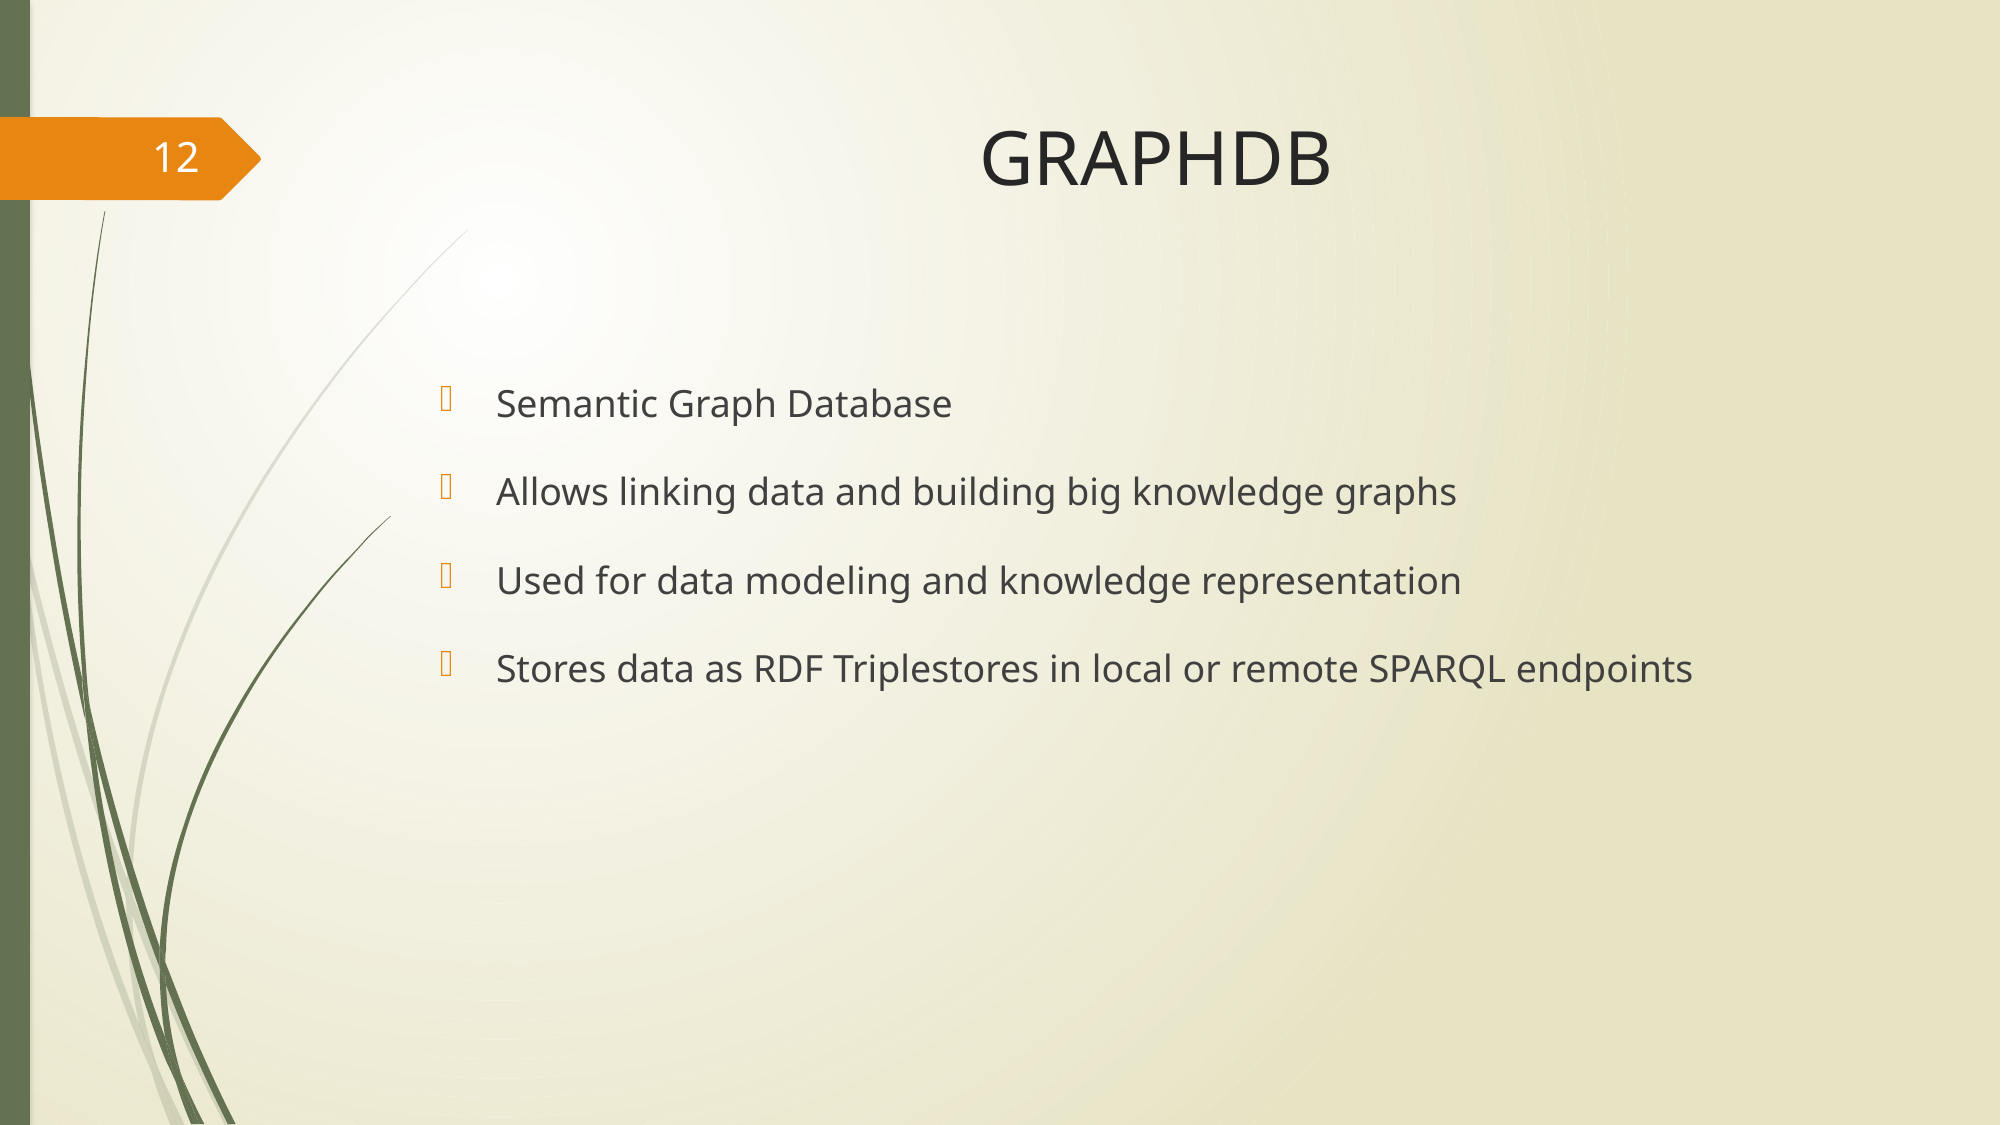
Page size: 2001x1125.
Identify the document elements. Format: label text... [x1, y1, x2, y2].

title GRAPHDB [425, 102, 1888, 313]
list Semantic Graph Database Allows linking data and building big knowledge graphs Used for data modeling and knowledge representation Stores data as RDF Triplestores in local or remote SPARQL endpoints [424, 350, 1888, 970]
slide_number 12 [87, 129, 216, 190]
